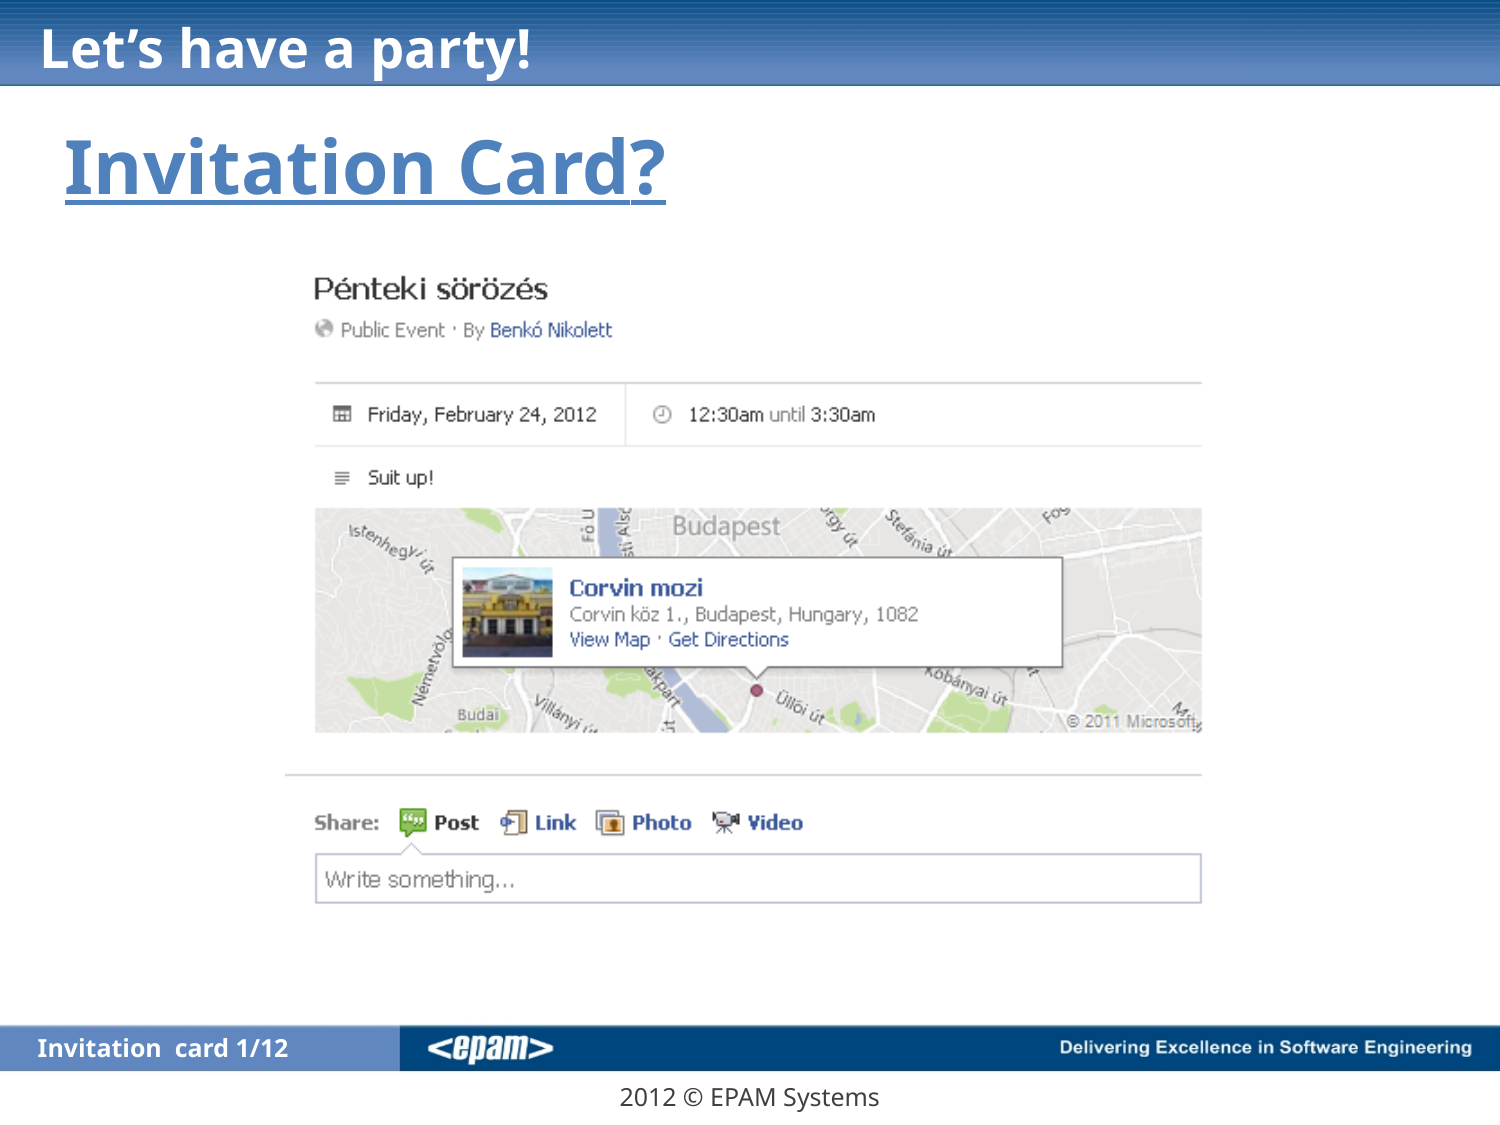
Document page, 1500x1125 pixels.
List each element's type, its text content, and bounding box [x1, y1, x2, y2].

picture [0, 0, 1500, 1125]
title Let’s have a party! [24, 7, 1457, 151]
text_box 2012 © EPAM Systems [240, 1050, 1259, 1125]
text_box Invitation card 1/12 [22, 1024, 450, 1092]
text_box Invitation Card? [50, 111, 688, 217]
